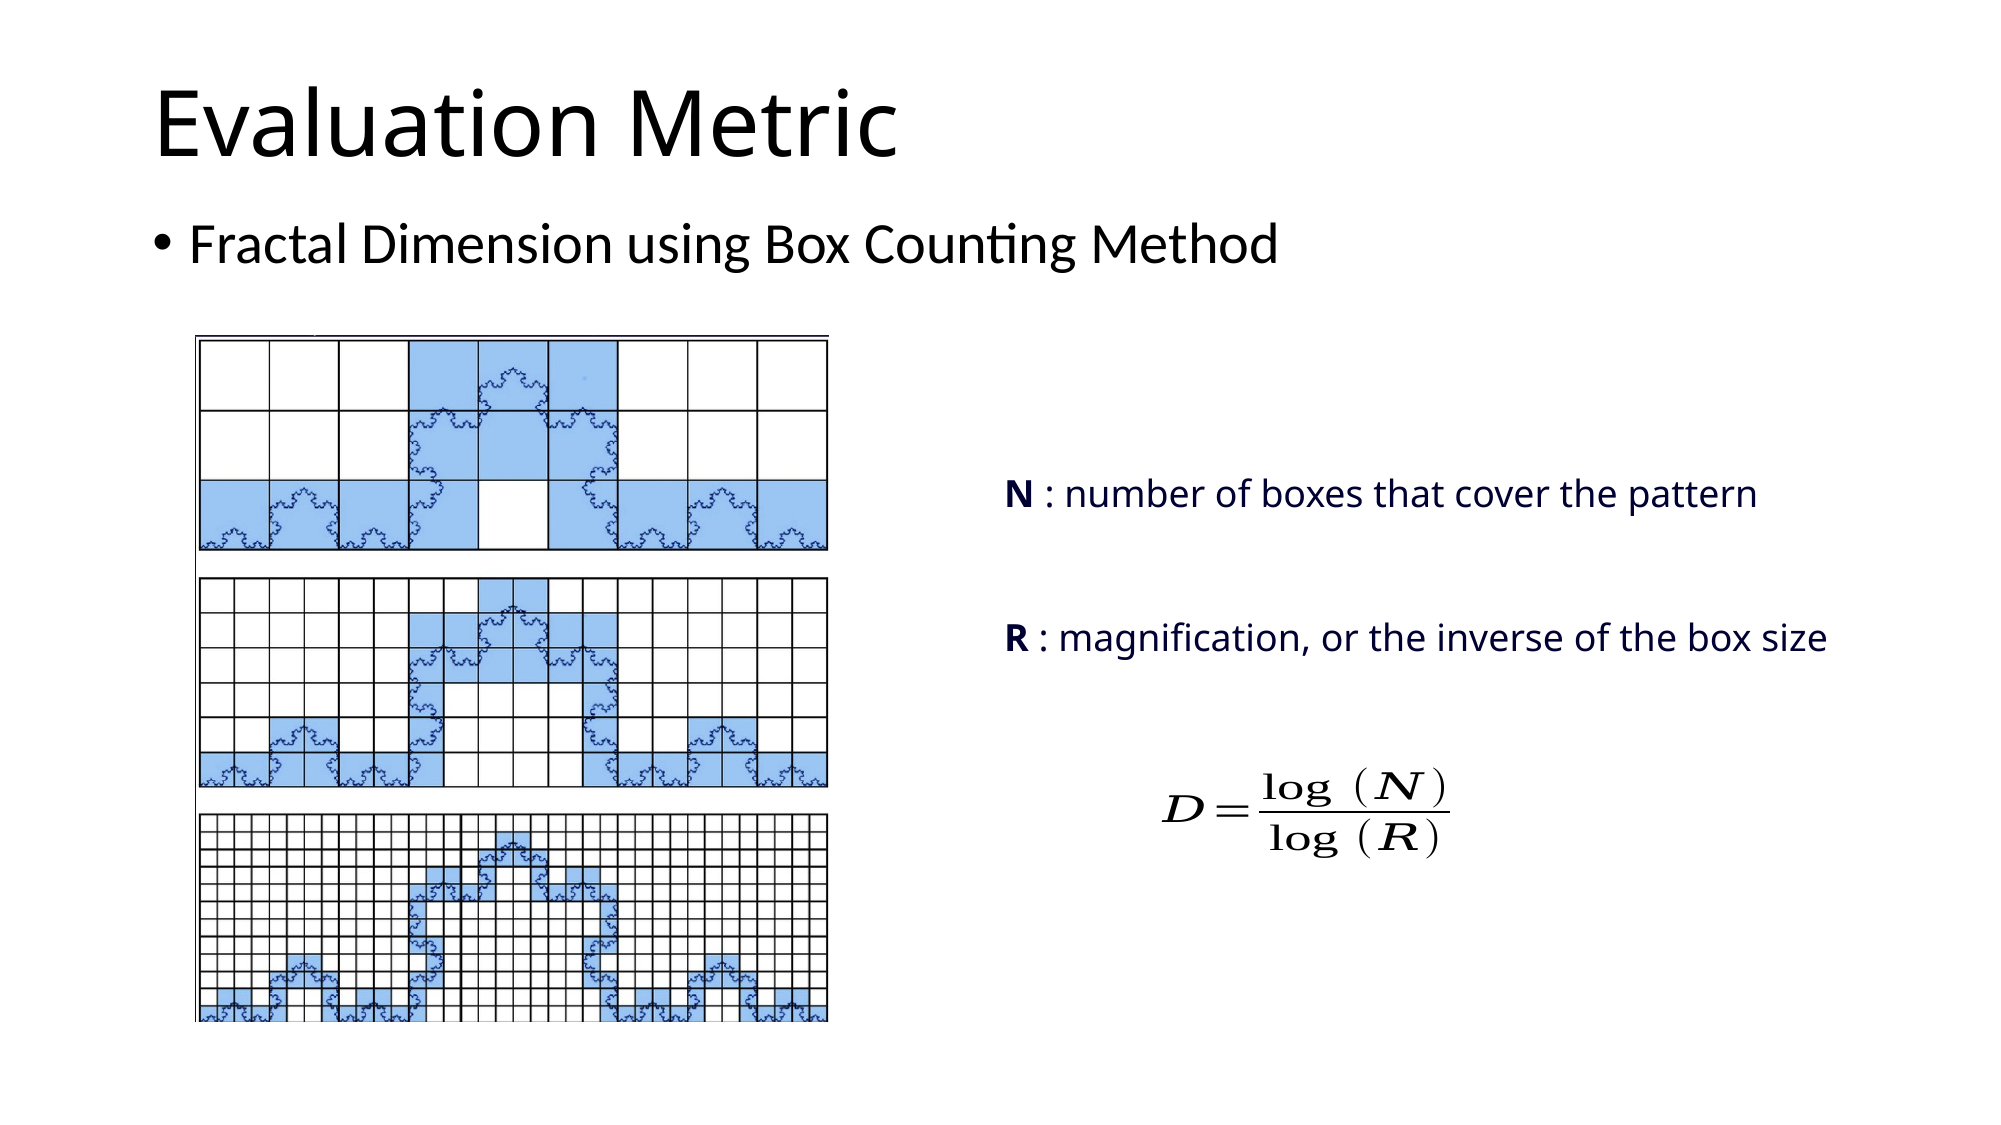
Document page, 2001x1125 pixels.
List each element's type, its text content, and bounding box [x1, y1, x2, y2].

text_box R : magnification, or the inverse of the box size [989, 606, 1990, 667]
picture [195, 335, 829, 1022]
text_box N : number of boxes that cover the pattern [989, 462, 1990, 523]
title Evaluation Metric [137, 17, 1863, 205]
list Fractal Dimension using Box Counting Method [137, 205, 1863, 920]
